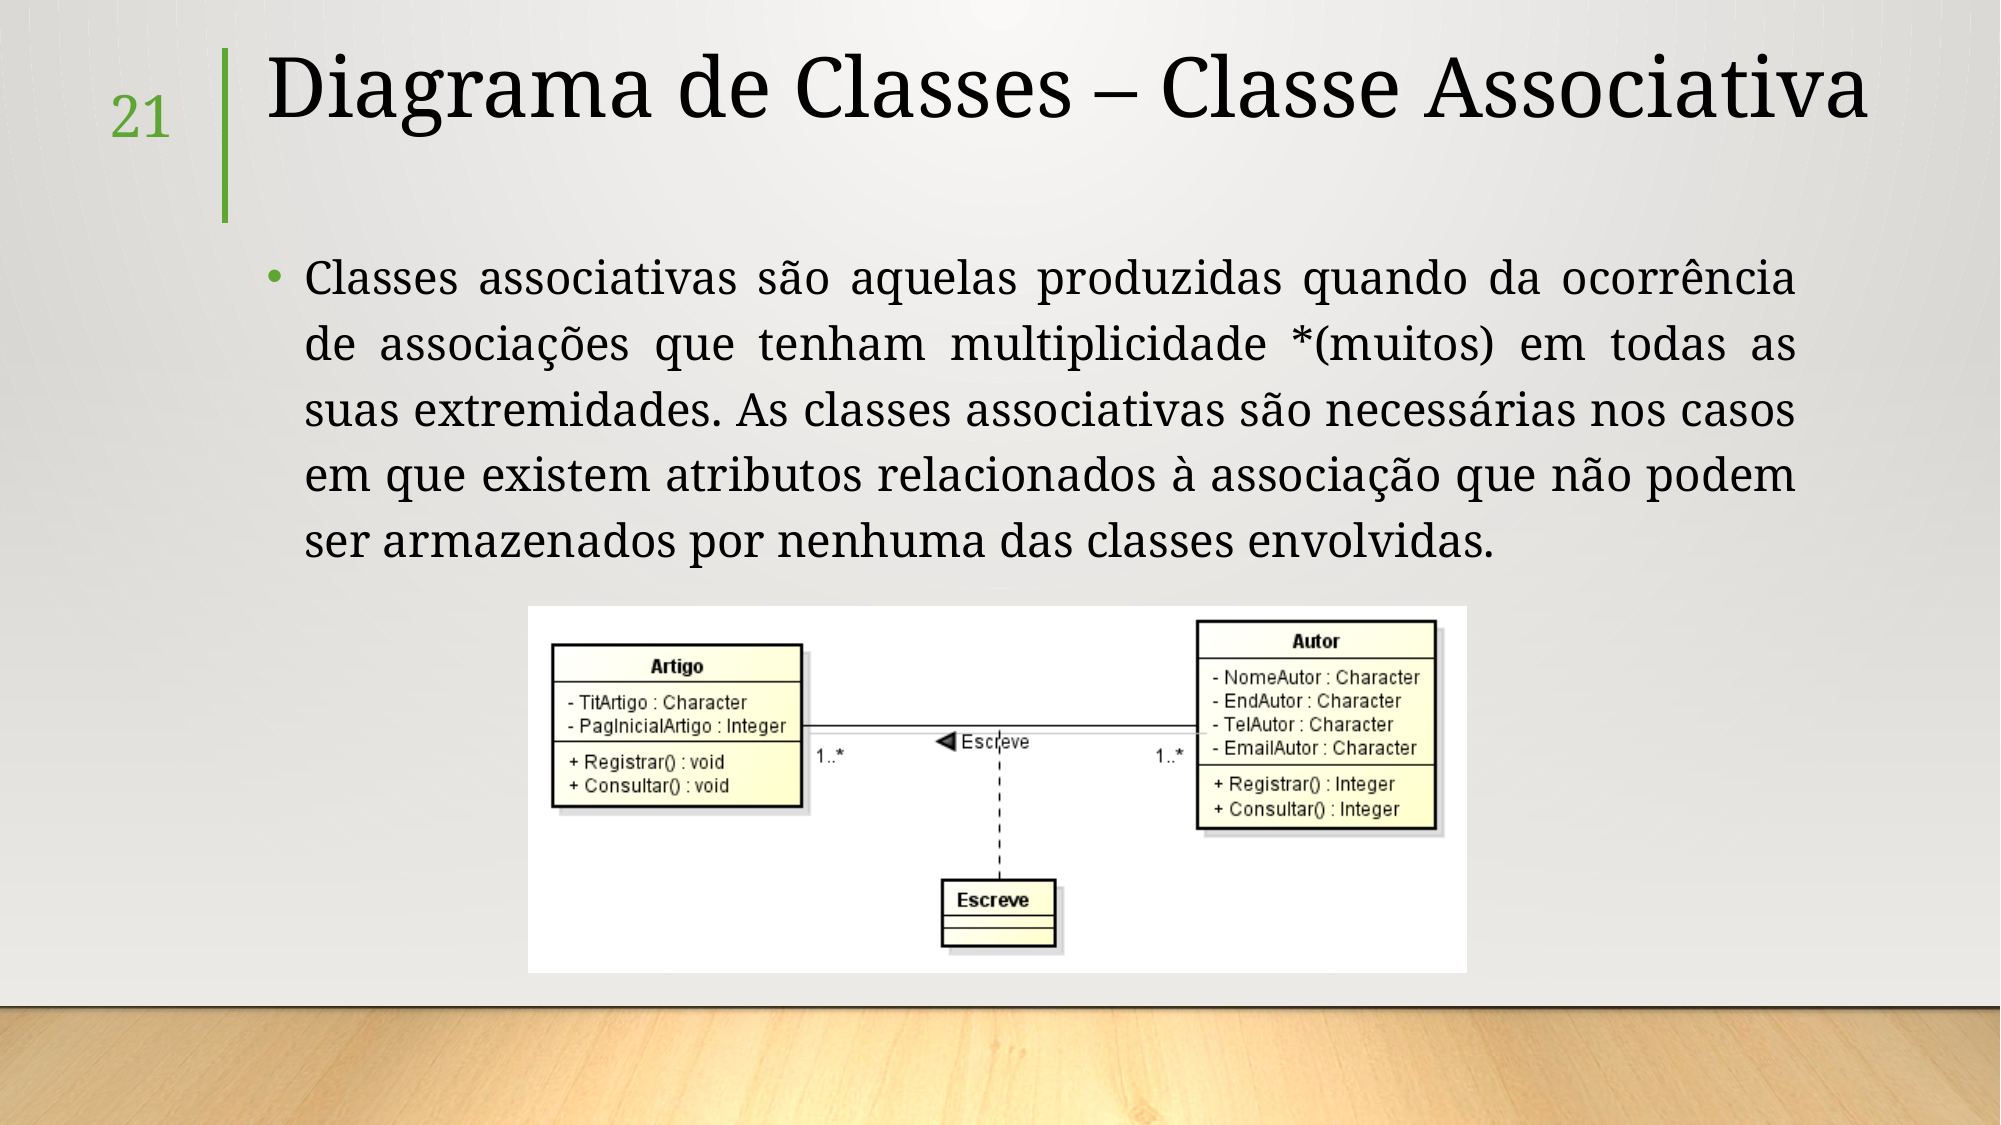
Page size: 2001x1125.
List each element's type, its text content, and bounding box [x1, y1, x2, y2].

list Classes associativas são aquelas produzidas quando da ocorrência de associações que tenham multiplicidade *(muitos) em todas as suas extremidades. As classes associativas são necessárias nos casos em que existem atributos relacionados à associação que não podem ser armazenados por nenhuma das classes envolvidas. [251, 154, 1814, 808]
picture [0, 1006, 2000, 1125]
picture [528, 606, 1467, 973]
slide_number 21 [56, 71, 190, 155]
title Diagrama de Classes – Classe Associativa [251, 15, 1978, 144]
